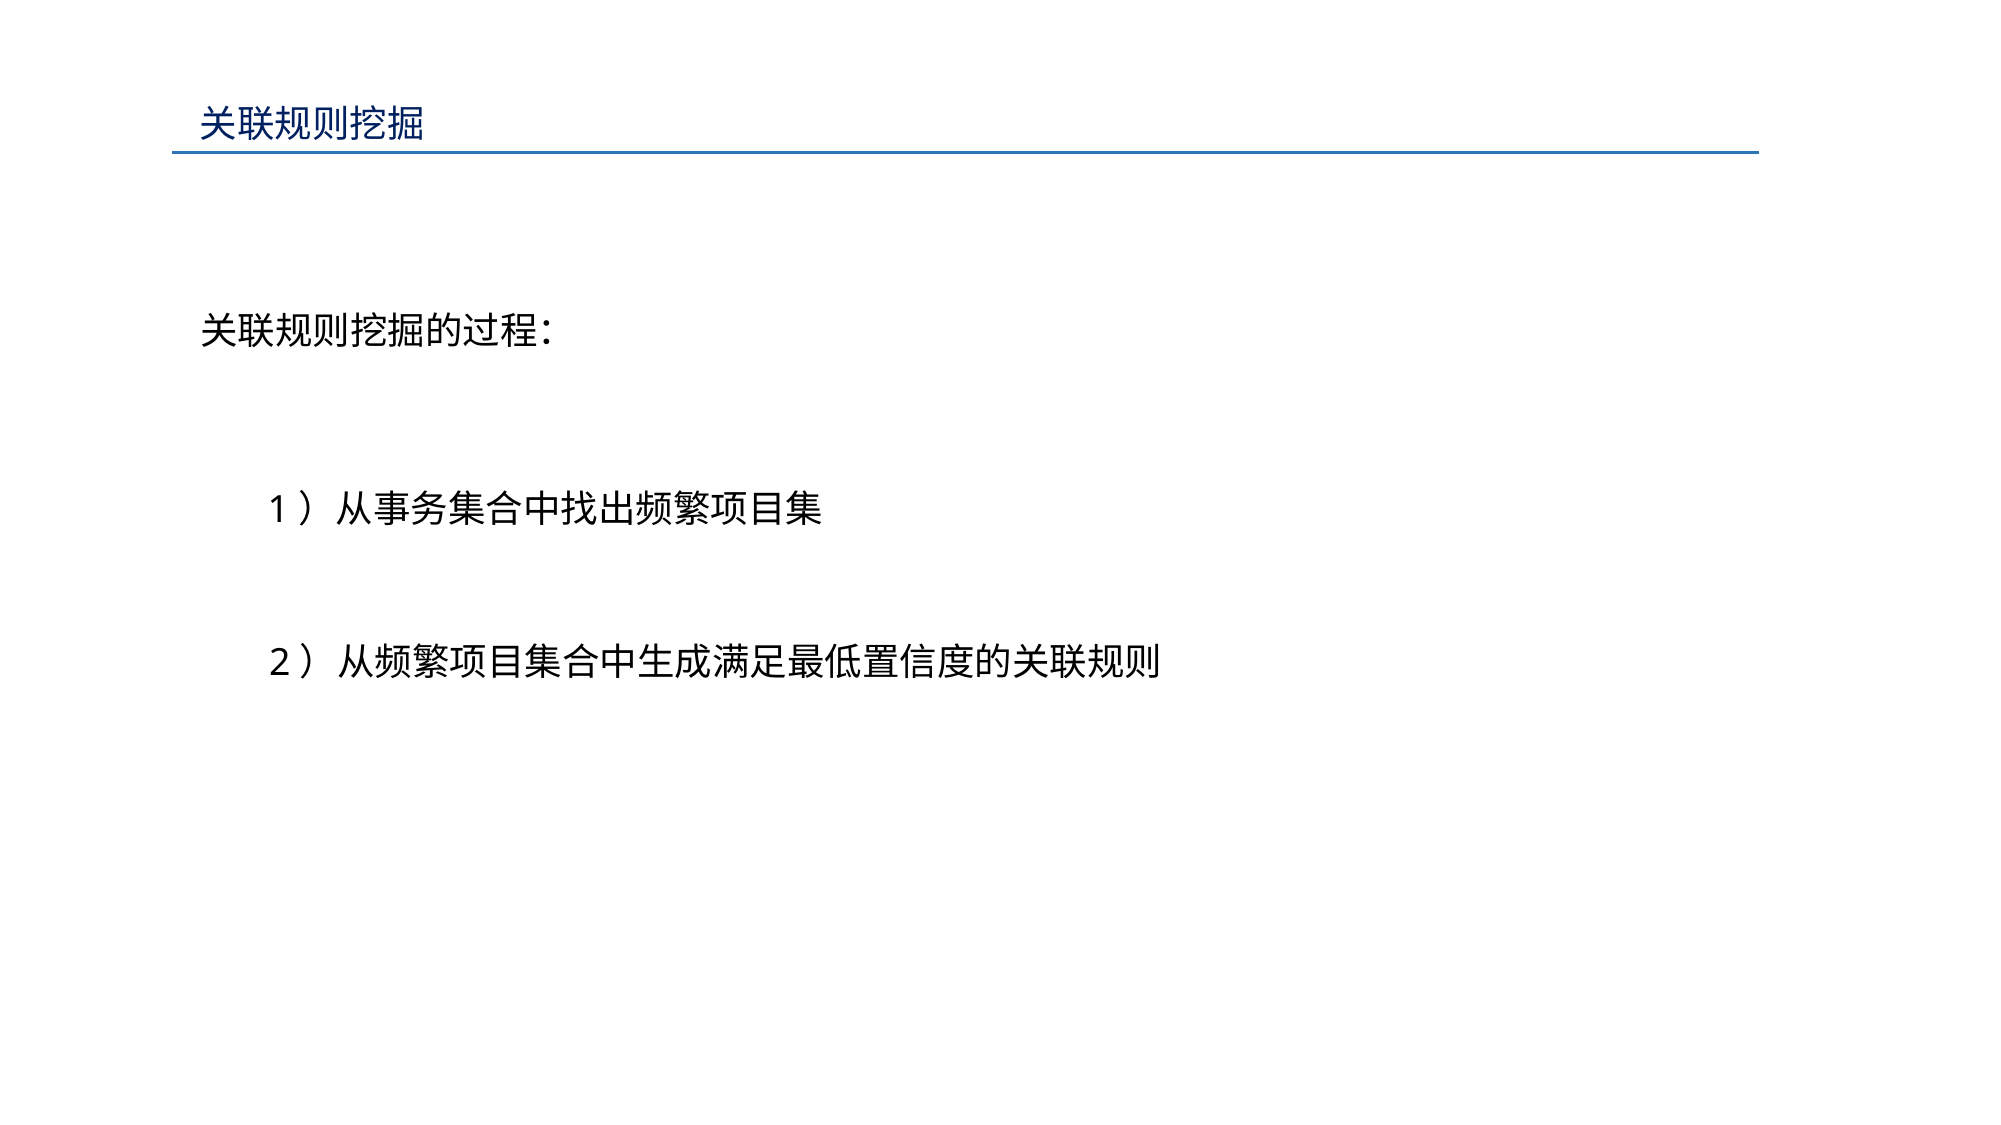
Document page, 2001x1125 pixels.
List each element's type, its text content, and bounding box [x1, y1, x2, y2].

text_box 关联规则挖掘的过程： [185, 299, 647, 360]
text_box 1）从事务集合中找出频繁项目集 [252, 477, 838, 538]
text_box 关联规则挖掘 [184, 92, 647, 152]
text_box 2）从频繁项目集合中生成满足最低置信度的关联规则 [254, 630, 1178, 691]
